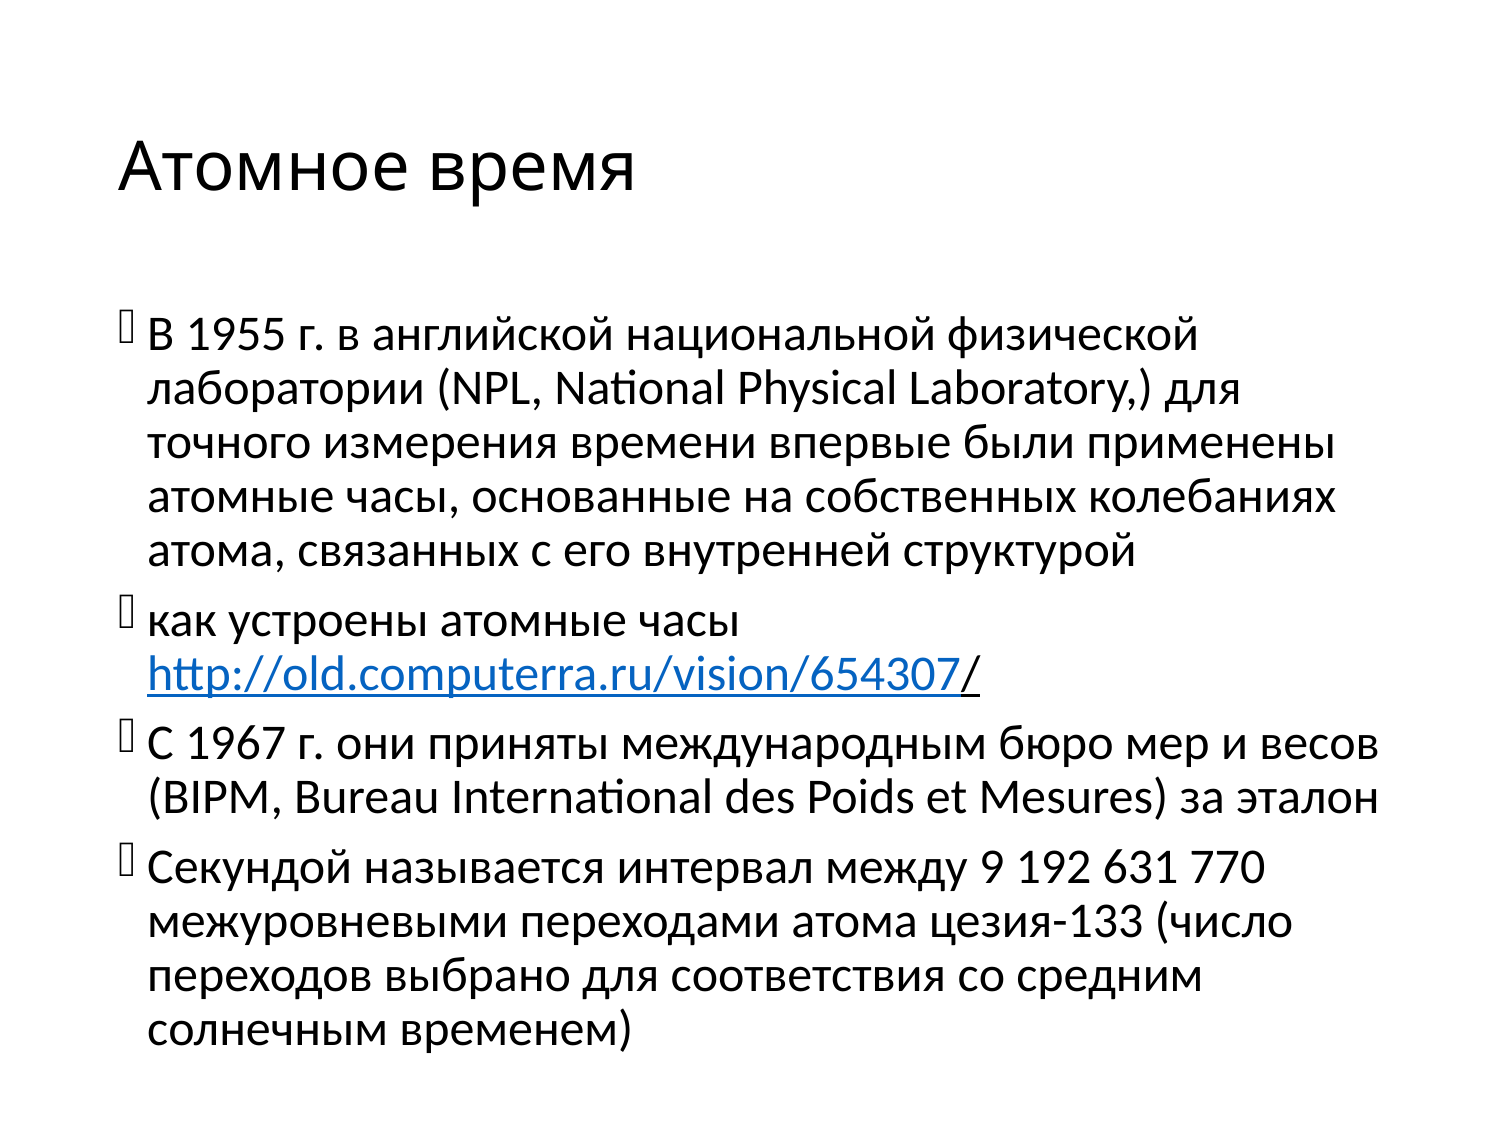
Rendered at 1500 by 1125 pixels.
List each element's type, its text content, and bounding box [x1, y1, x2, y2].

title Атомное время [103, 60, 1398, 278]
list В 1955 г. в английской национальной физической лаборатории (NPL, National Physical Laboratory,) для точного измерения времени впервые были применены атомные часы, основанные на собственных колебаниях атома, связанных с его внутренней структурой как устроены атомные часы http://old.computerra.ru/vision/654307/ С 1967 г. они приняты международным бюро мер и весов (BIPM, Bureau International des Poids et Mesures) за эталон Секундой называется интервал между 9 192 631 770 межуровневыми переходами атома цезия-133 (число переходов выбрано для соответствия со средним солнечным временем) [103, 299, 1398, 1094]
